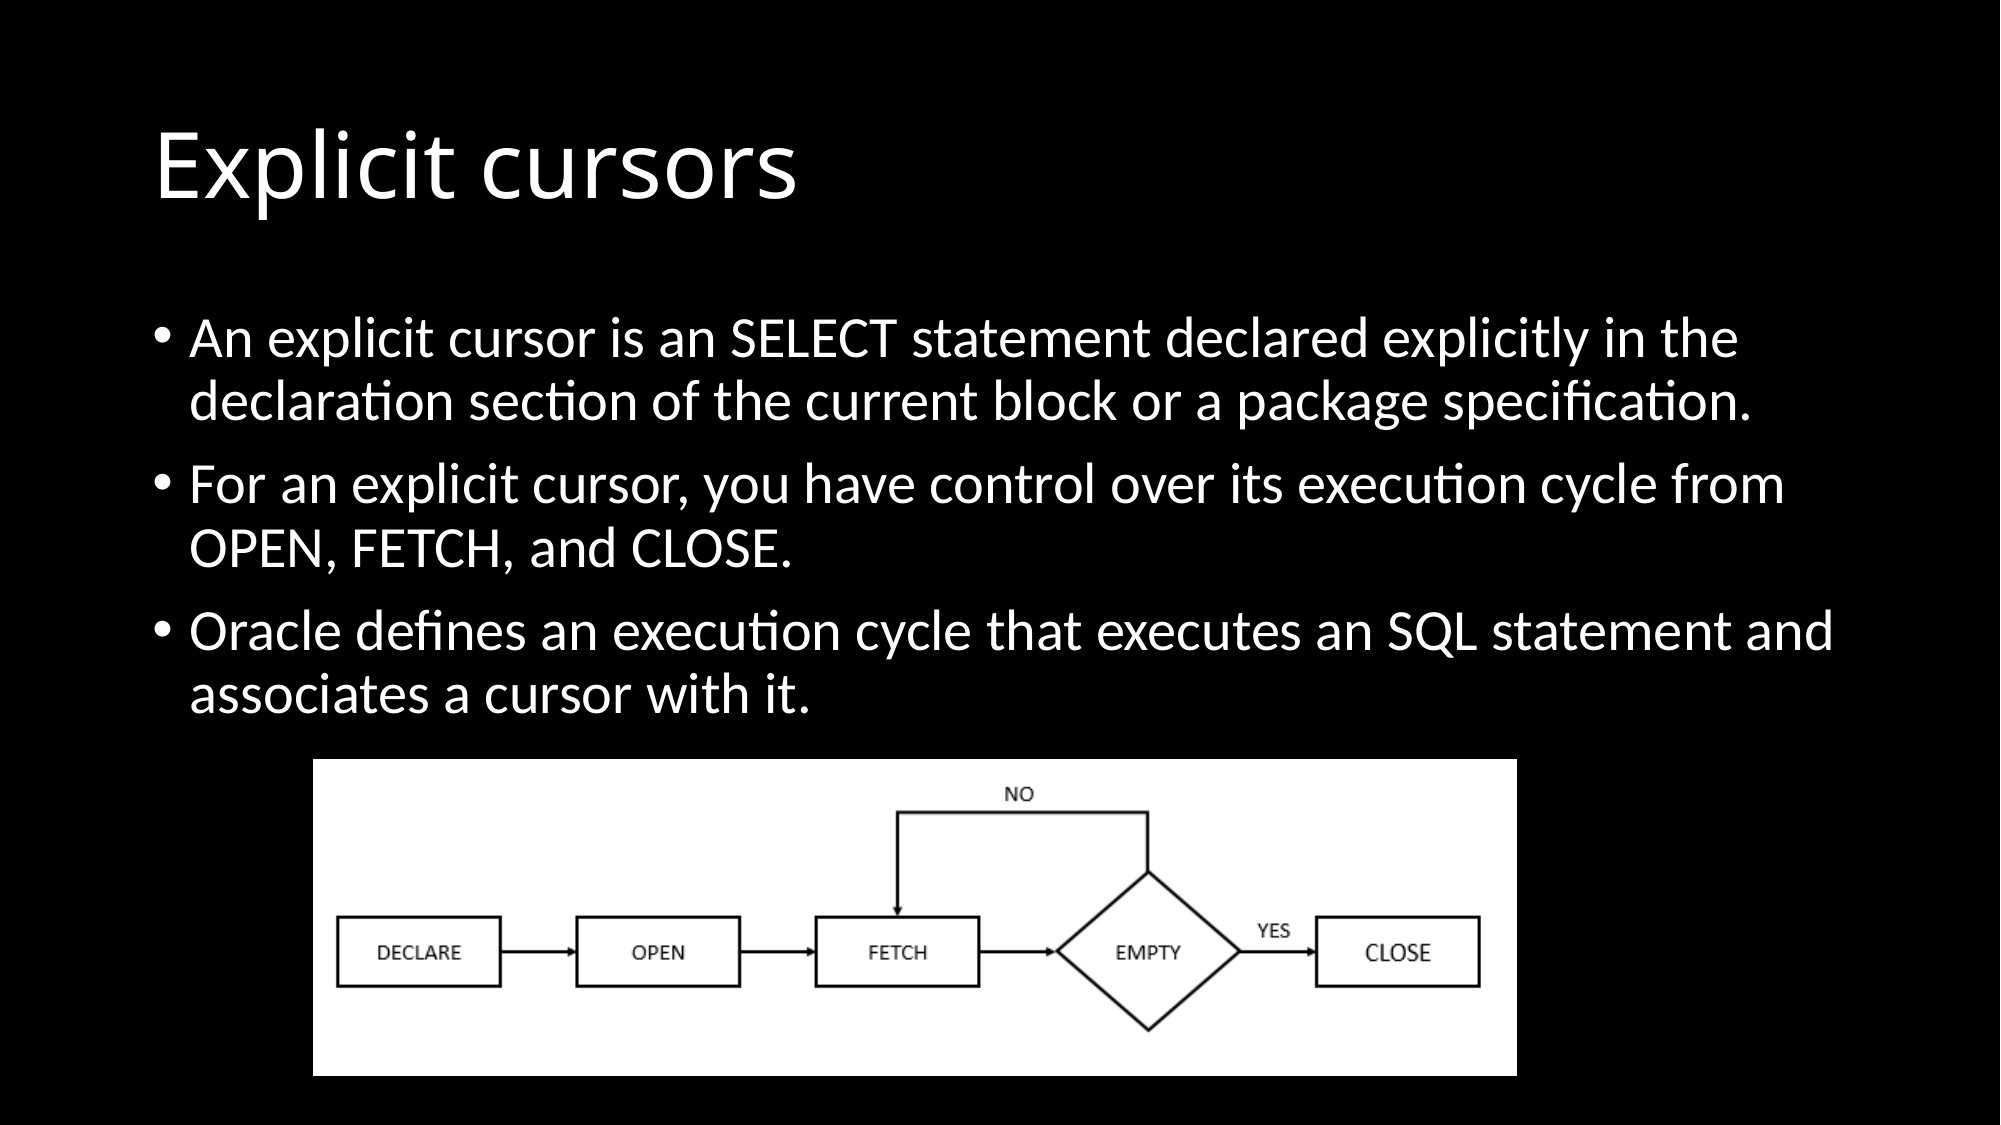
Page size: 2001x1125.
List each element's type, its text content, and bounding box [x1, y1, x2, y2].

title Explicit cursors [137, 59, 1863, 278]
list An explicit cursor is an SELECT statement declared explicitly in the declaration section of the current block or a package specification. For an explicit cursor, you have control over its execution cycle from OPEN, FETCH, and CLOSE. Oracle defines an execution cycle that executes an SQL statement and associates a cursor with it. [137, 299, 1863, 1014]
picture [313, 759, 1517, 1076]
